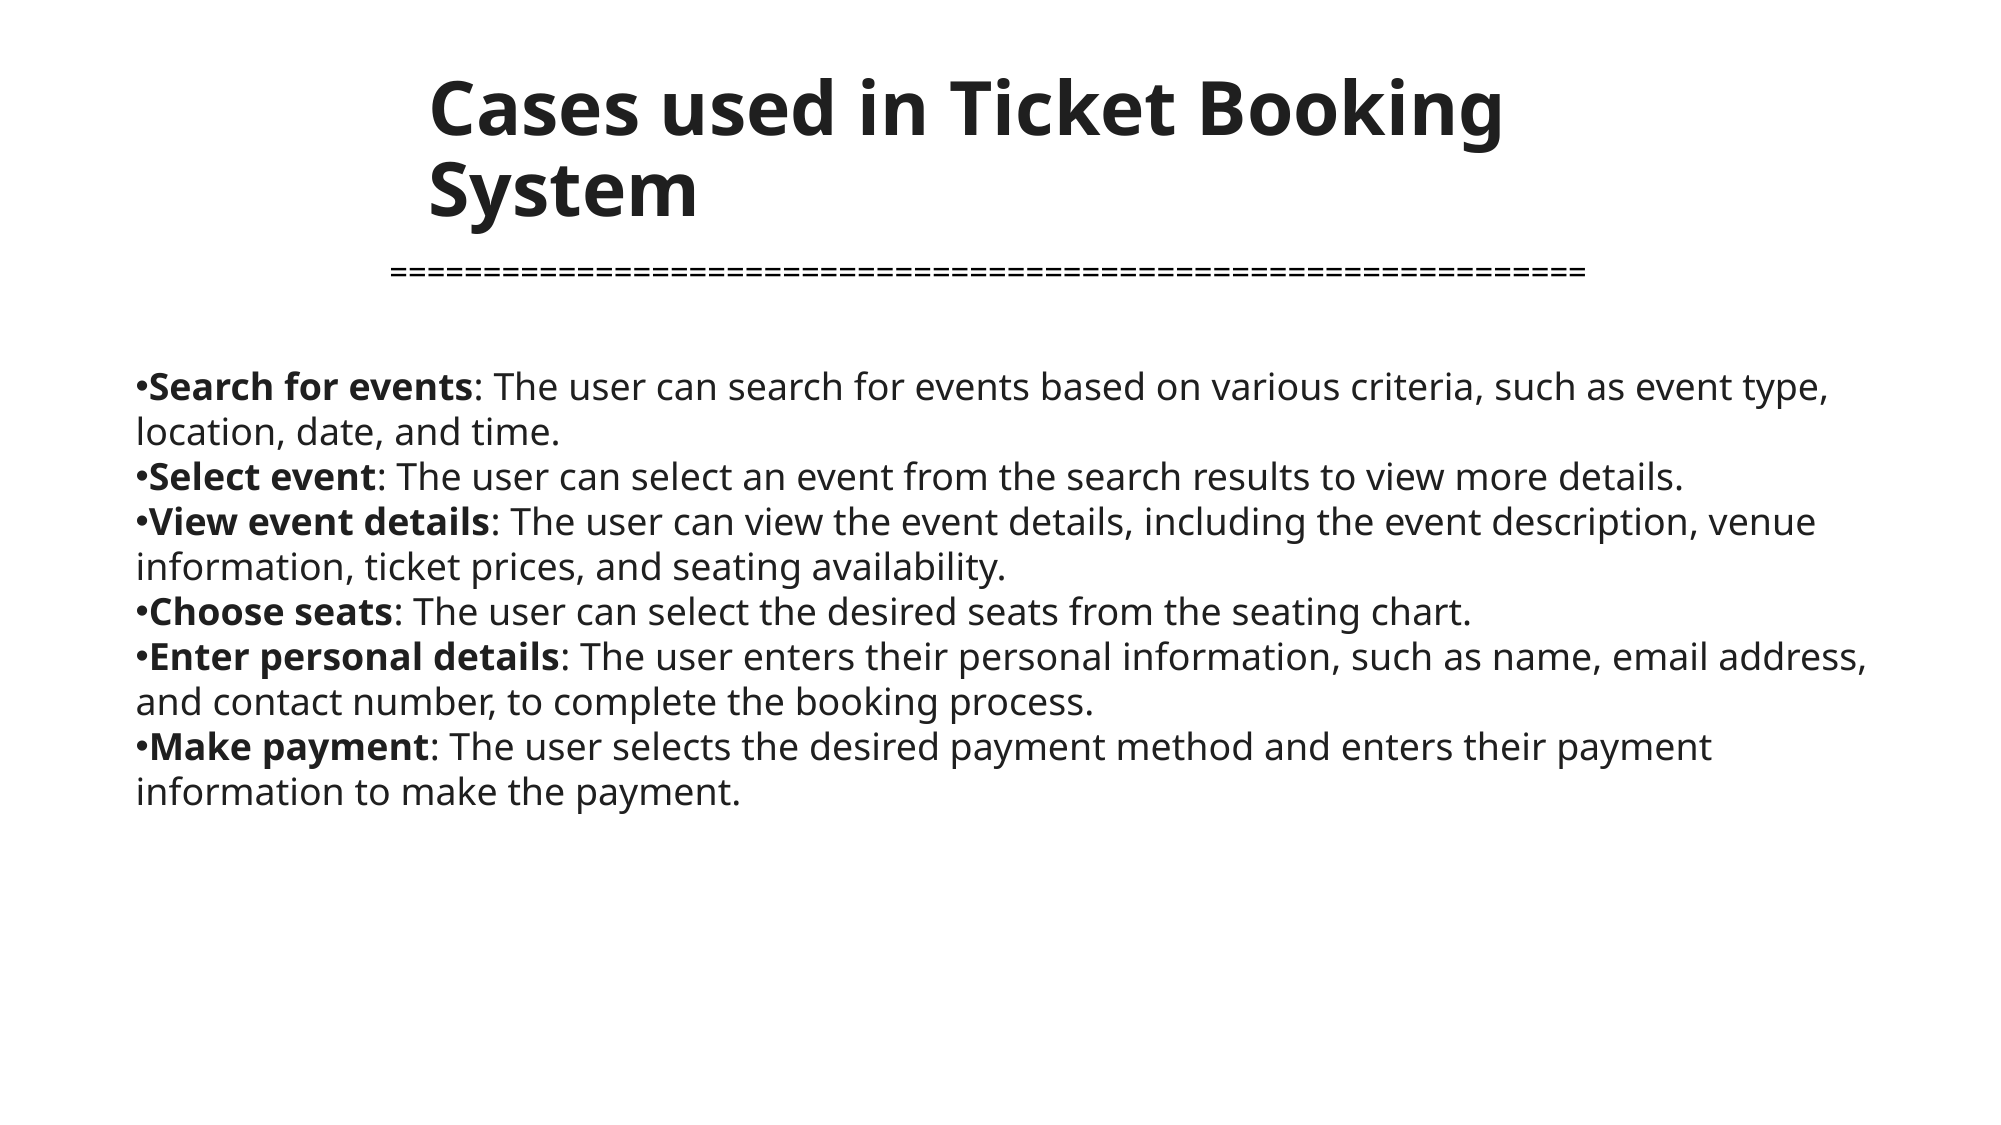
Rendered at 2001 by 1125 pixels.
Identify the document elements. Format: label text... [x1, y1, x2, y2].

title Cases used in Ticket Booking System [413, 87, 1626, 305]
text_box ================================================================ [374, 239, 1608, 299]
text_box Search for events: The user can search for events based on various criteria, such as event type, location, date, and time. Select event: The user can select an event from the search results to view more details. View event details: The user can view the event details, including the event description, venue information, ticket prices, and seating availability. Choose seats: The user can select the desired seats from the seating chart. Enter personal details: The user enters their personal information, such as name, email address, and contact number, to complete the booking process. Make payment: The user selects the desired payment method and enters their payment information to make the payment. [120, 355, 1918, 866]
